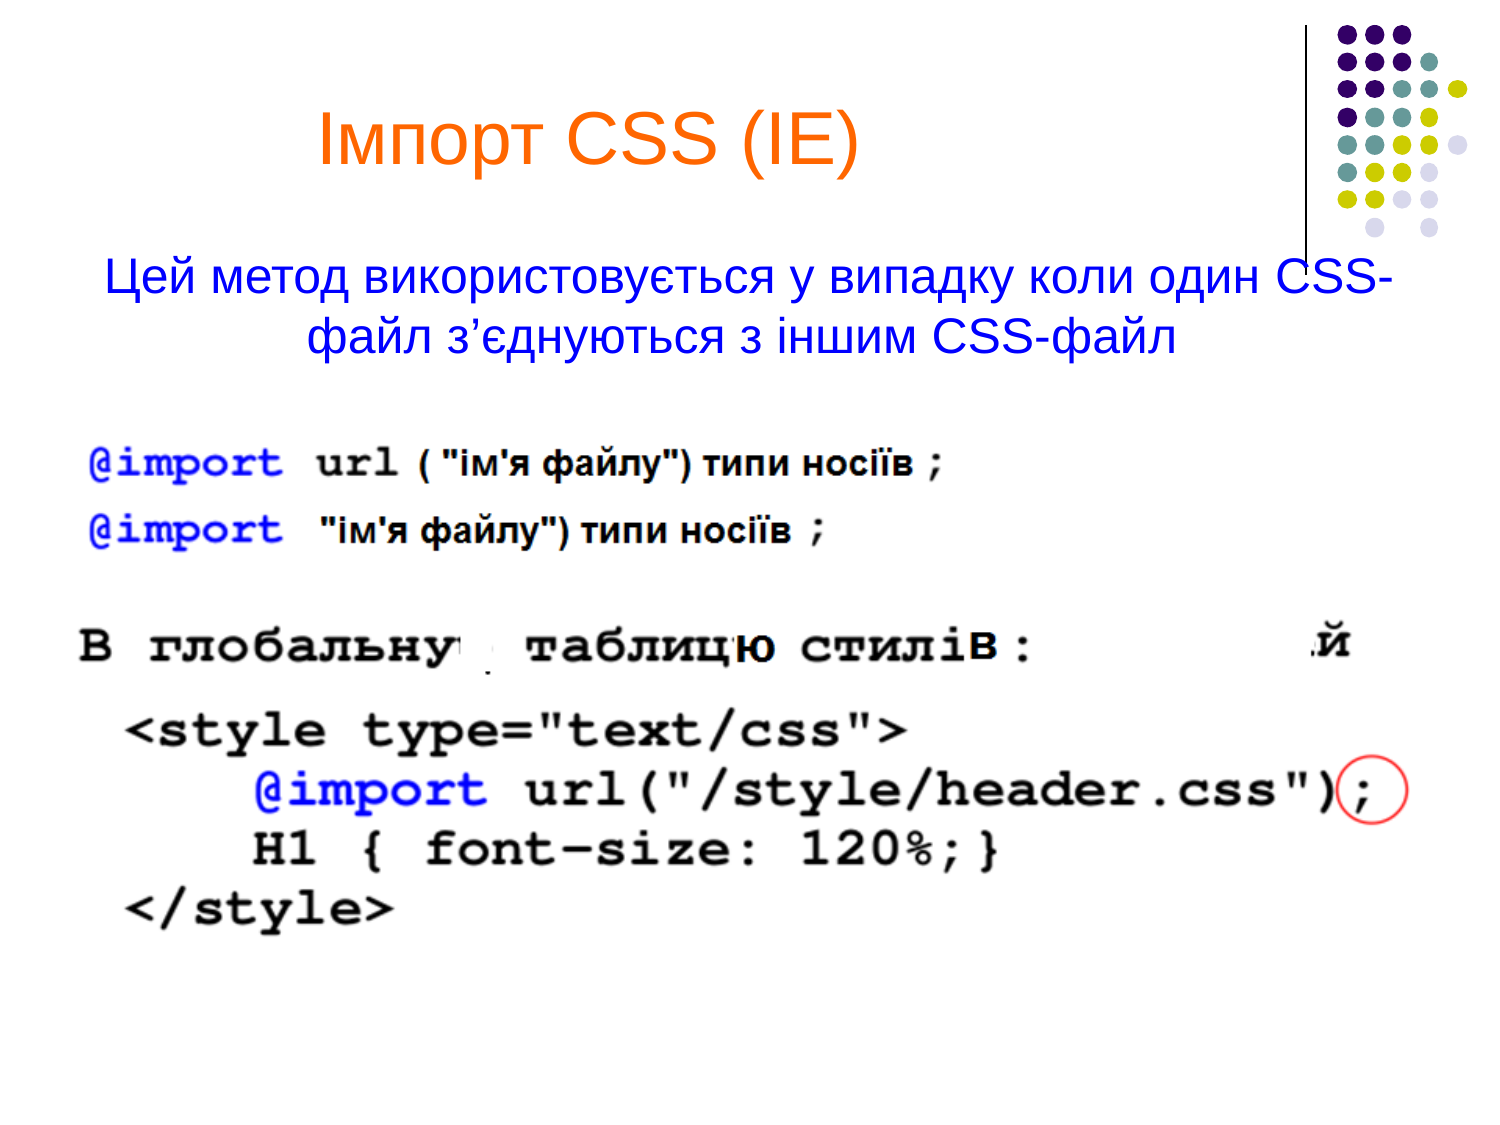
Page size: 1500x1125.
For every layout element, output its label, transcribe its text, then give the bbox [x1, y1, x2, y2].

text_box Цей метод використовується у випадку коли один CSS-файл з’єднуються з іншим CSS-файл [75, 231, 1423, 375]
title Імпорт CSS (IE) [301, 45, 1500, 188]
picture [76, 418, 1424, 938]
